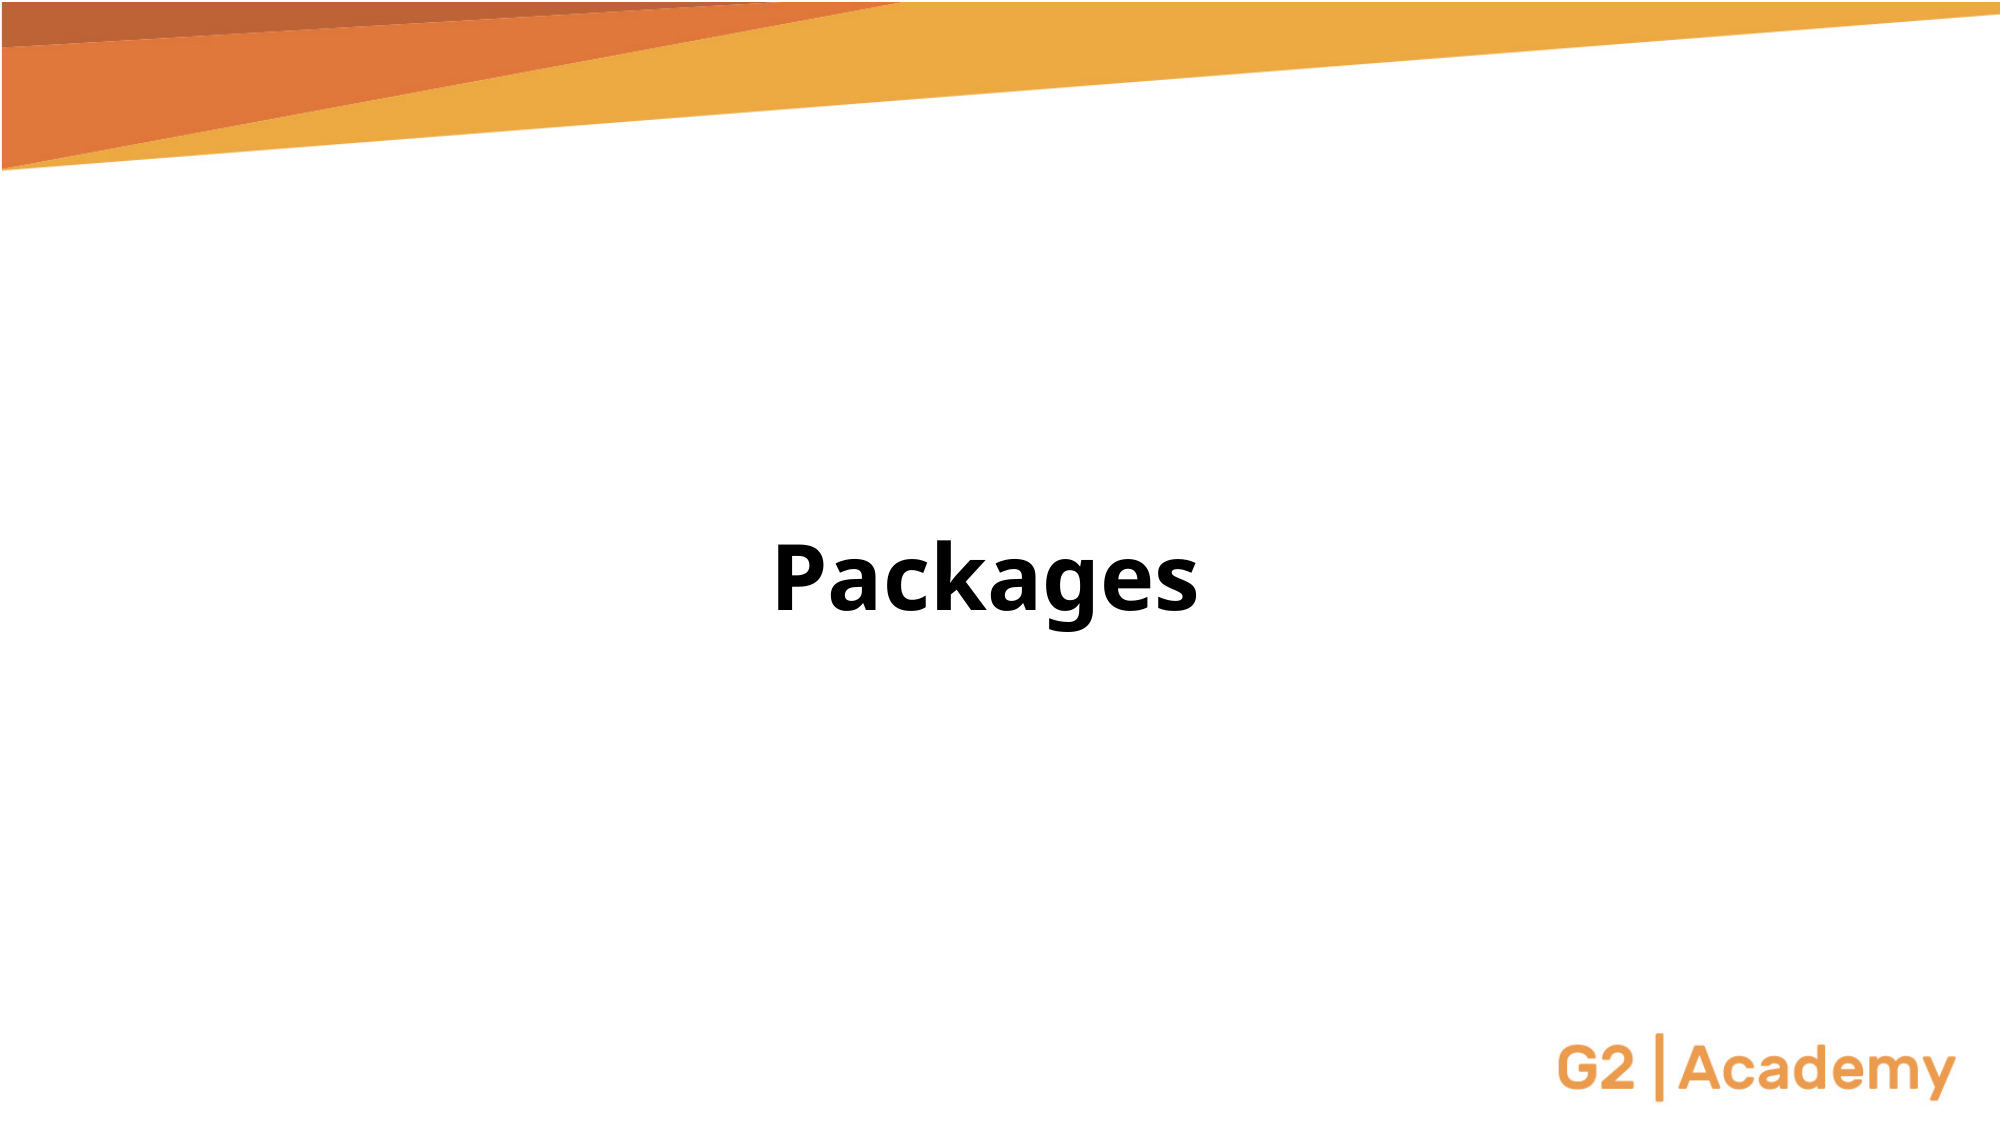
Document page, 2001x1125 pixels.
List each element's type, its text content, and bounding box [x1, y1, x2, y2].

picture [1, 2, 2000, 1125]
title Packages [85, 493, 1886, 669]
